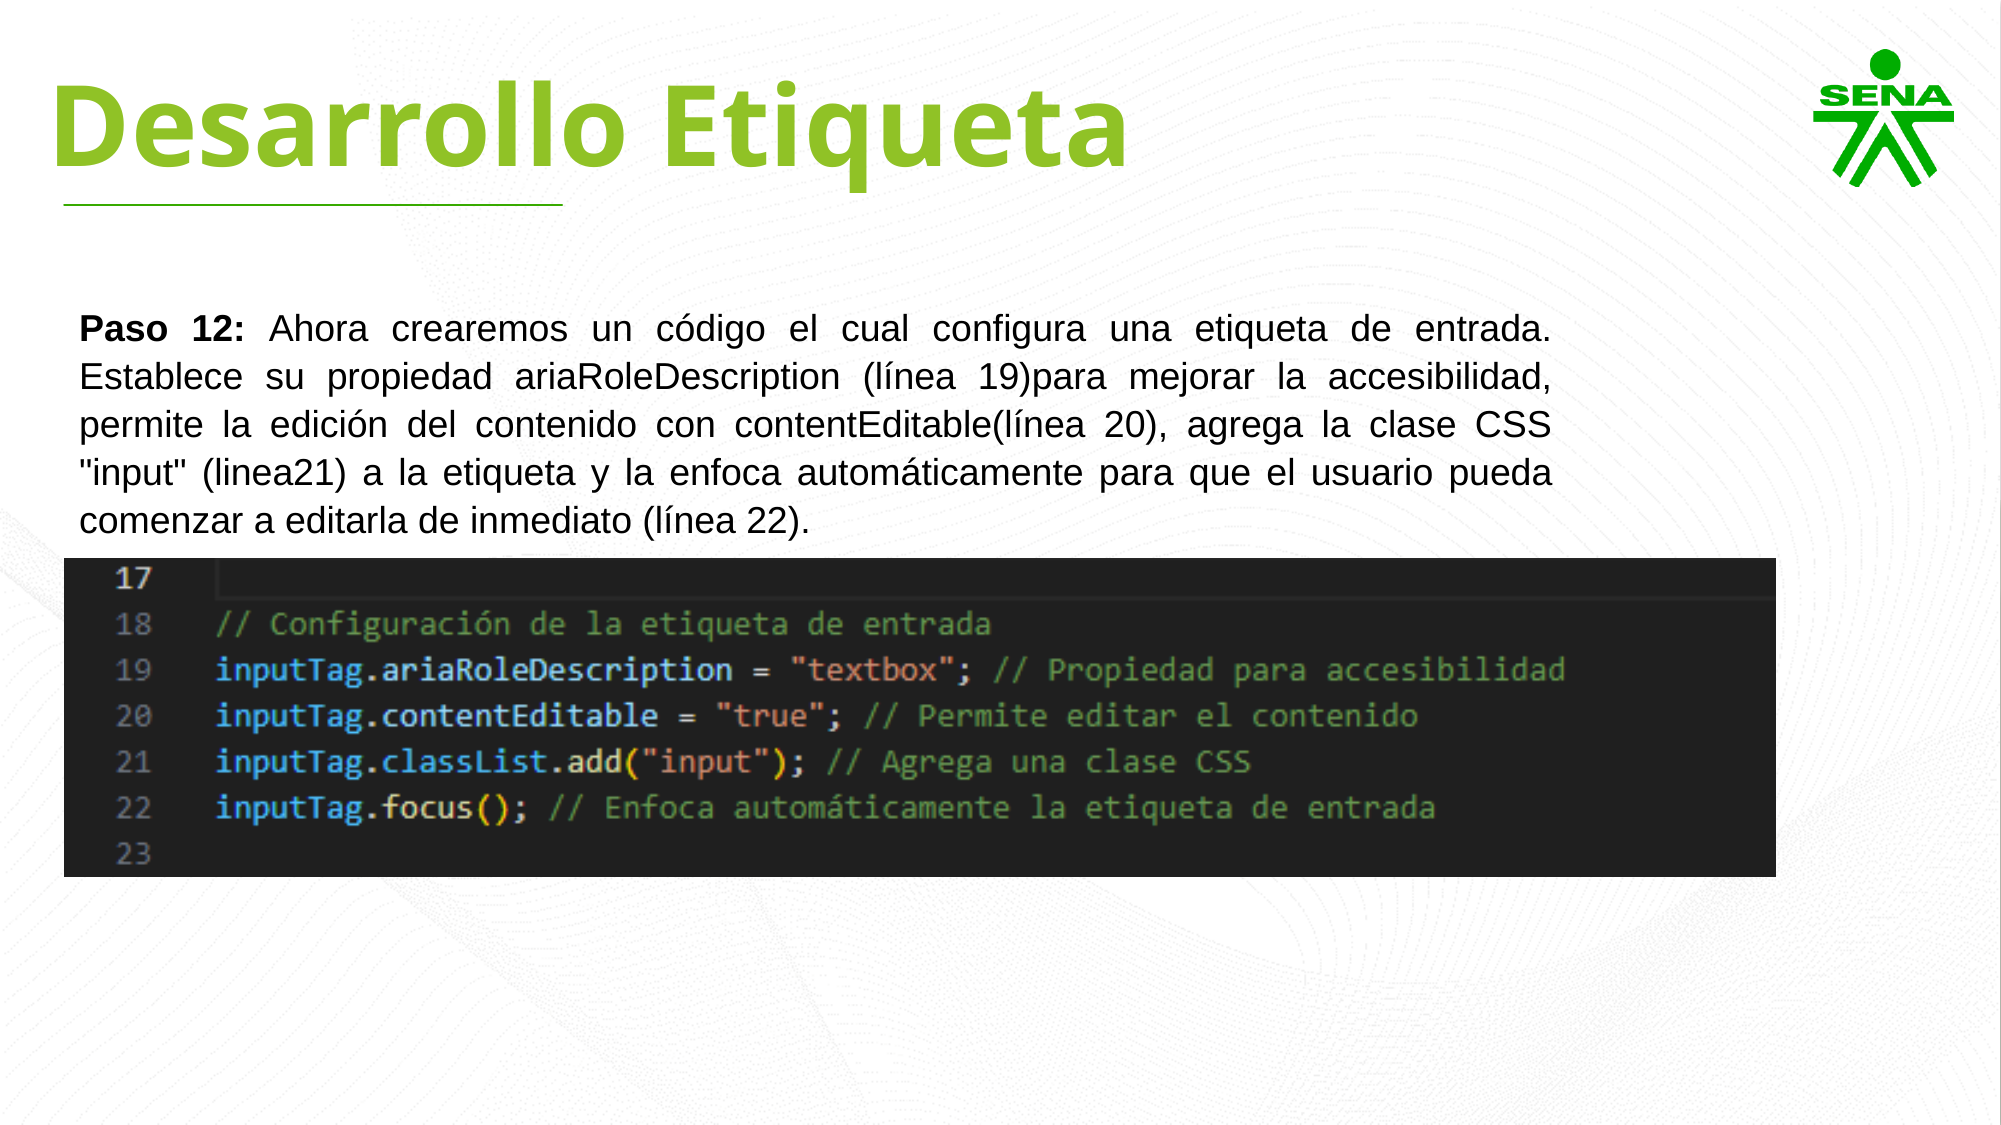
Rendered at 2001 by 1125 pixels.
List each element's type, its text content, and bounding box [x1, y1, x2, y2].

text_box Paso 12: Ahora crearemos un código el cual configura una etiqueta de entrada. Establece su propiedad ariaRoleDescription (línea 19)para mejorar la accesibilidad, permite la edición del contenido con contentEditable(línea 20), agrega la clase CSS "input" (linea21) a la etiqueta y la enfoca automáticamente para que el usuario pueda comenzar a editarla de inmediato (línea 22). [64, 293, 1568, 549]
text_box Desarrollo Etiqueta [33, 46, 1468, 197]
picture [0, 0, 2000, 1125]
